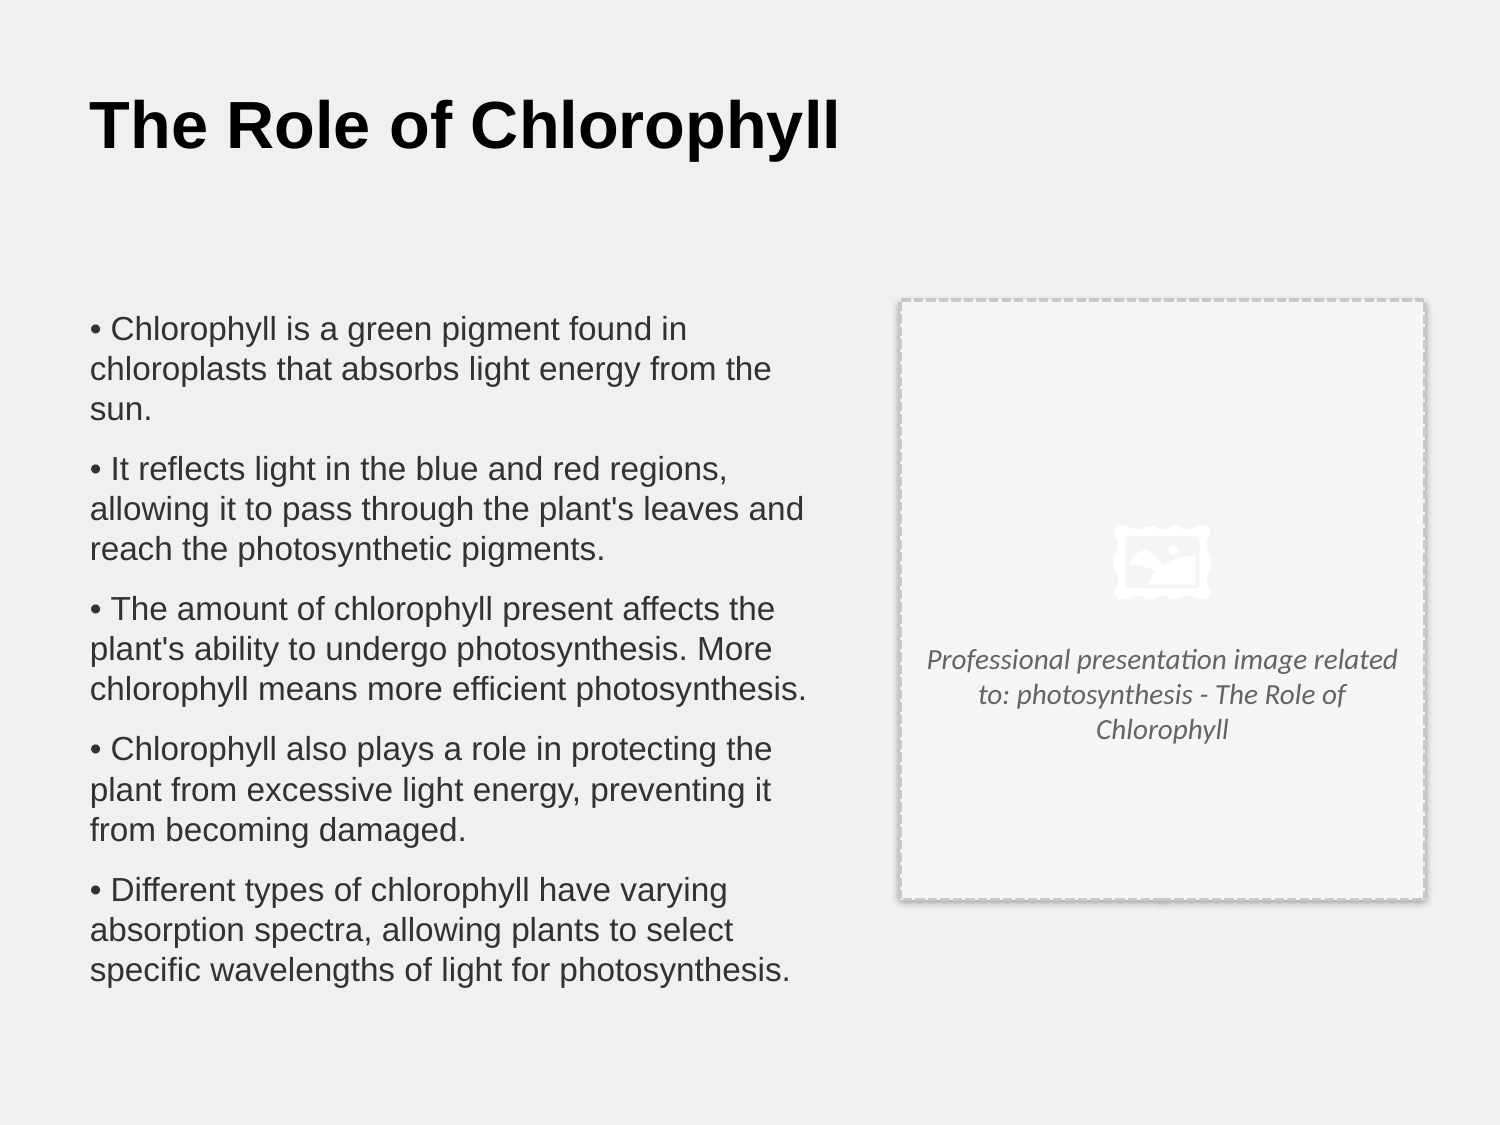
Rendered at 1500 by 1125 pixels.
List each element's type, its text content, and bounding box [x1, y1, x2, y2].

text_box 🖼️ Professional presentation image related to: photosynthesis - The Role of Chlorophyll [899, 299, 1426, 901]
text_box The Role of Chlorophyll [74, 74, 1425, 170]
text_box • Chlorophyll is a green pigment found in chloroplasts that absorbs light energy from the sun. • It reflects light in the blue and red regions, allowing it to pass through the plant's leaves and reach the photosynthetic pigments. • The amount of chlorophyll present affects the plant's ability to undergo photosynthesis. More chlorophyll means more efficient photosynthesis. • Chlorophyll also plays a role in protecting the plant from excessive light energy, preventing it from becoming damaged. • Different types of chlorophyll have varying absorption spectra, allowing plants to select specific wavelengths of light for photosynthesis. [74, 299, 825, 1050]
